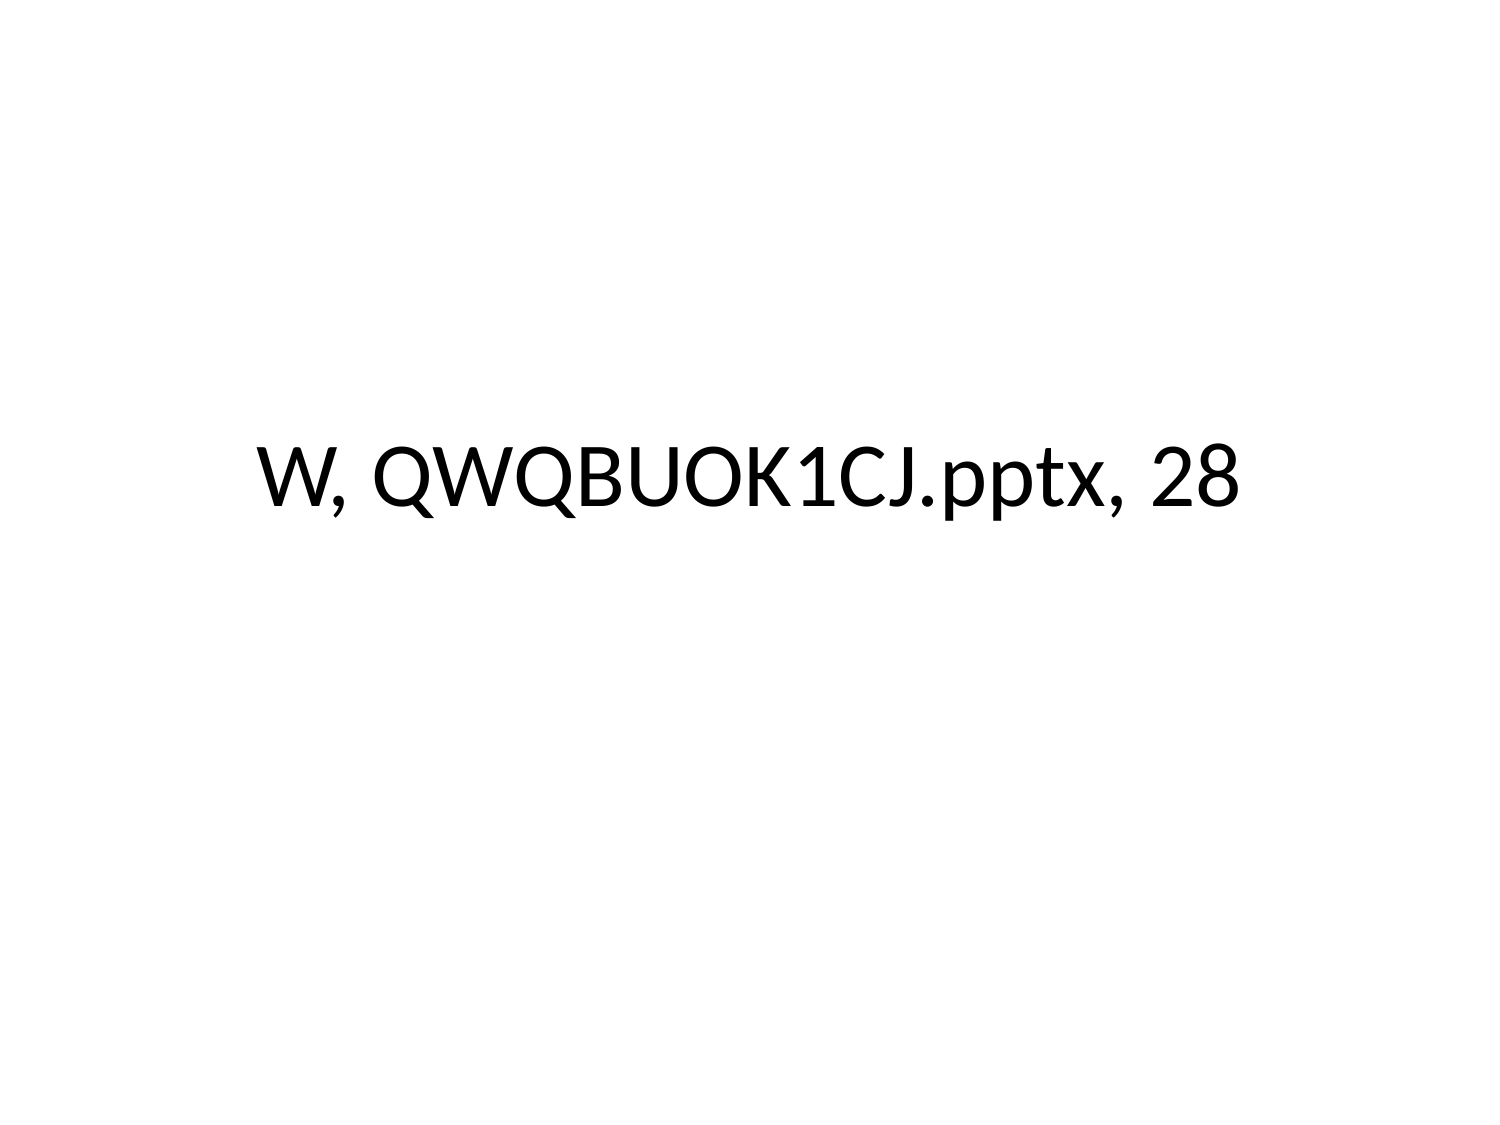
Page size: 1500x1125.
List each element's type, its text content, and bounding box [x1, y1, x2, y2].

title W, QWQBUOK1CJ.pptx, 28 [112, 349, 1388, 591]
